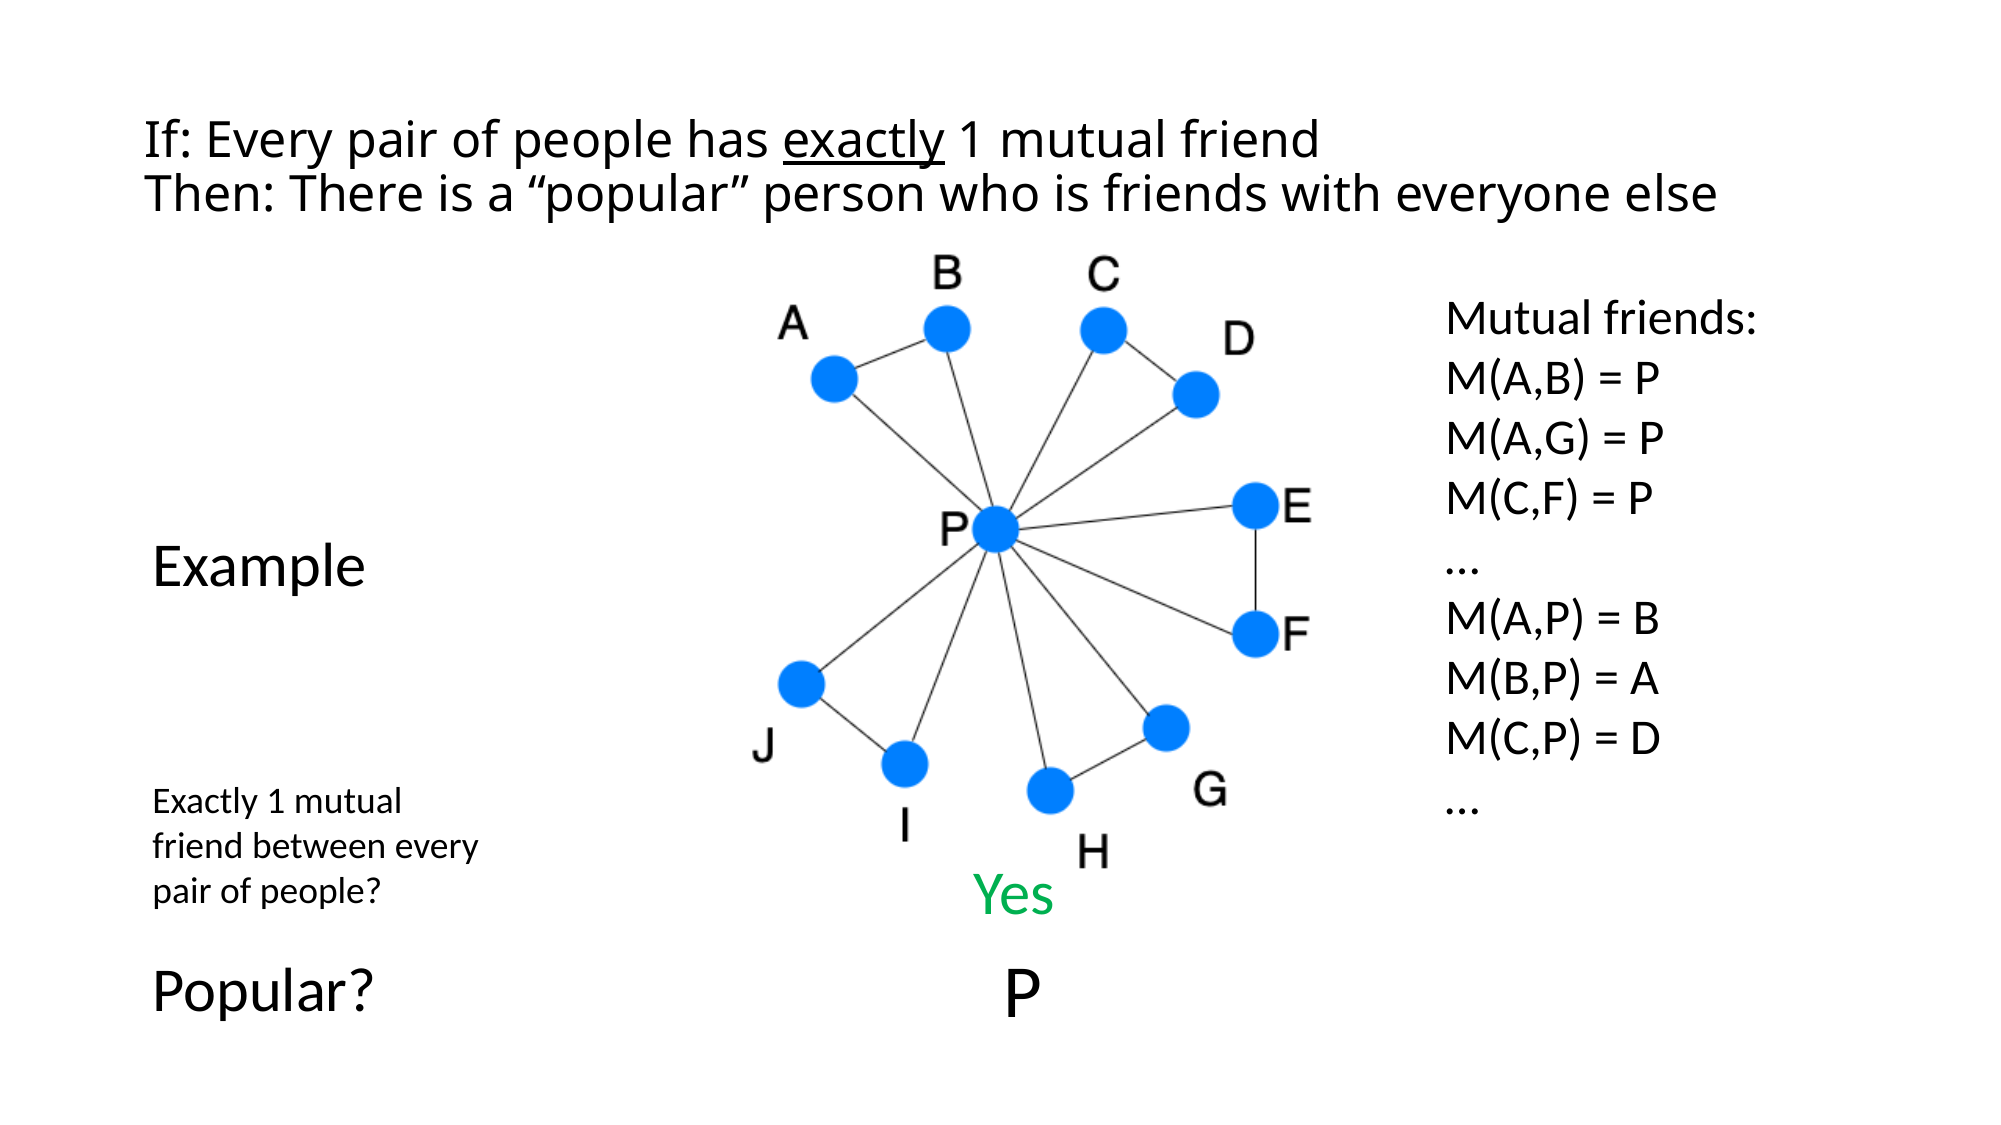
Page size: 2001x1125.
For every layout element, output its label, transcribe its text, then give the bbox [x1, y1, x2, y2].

text_box Popular? [144, 942, 392, 1032]
text_box P [995, 935, 1041, 1041]
text_box Mutual friends: M(A,B) = P M(A,G) = P M(C,F) = P … M(A,P) = B M(B,P) = A M(C,P) = D … [1437, 277, 1767, 832]
text_box Exactly 1 mutual friend between every pair of people? [144, 768, 489, 919]
text_box Example [144, 517, 489, 607]
text_box Yes [966, 881, 1070, 935]
title If: Every pair of people has exactly 1 mutual friend Then: There is a “popular” person who is friends with everyone else [136, 59, 1863, 278]
picture [751, 244, 1313, 881]
